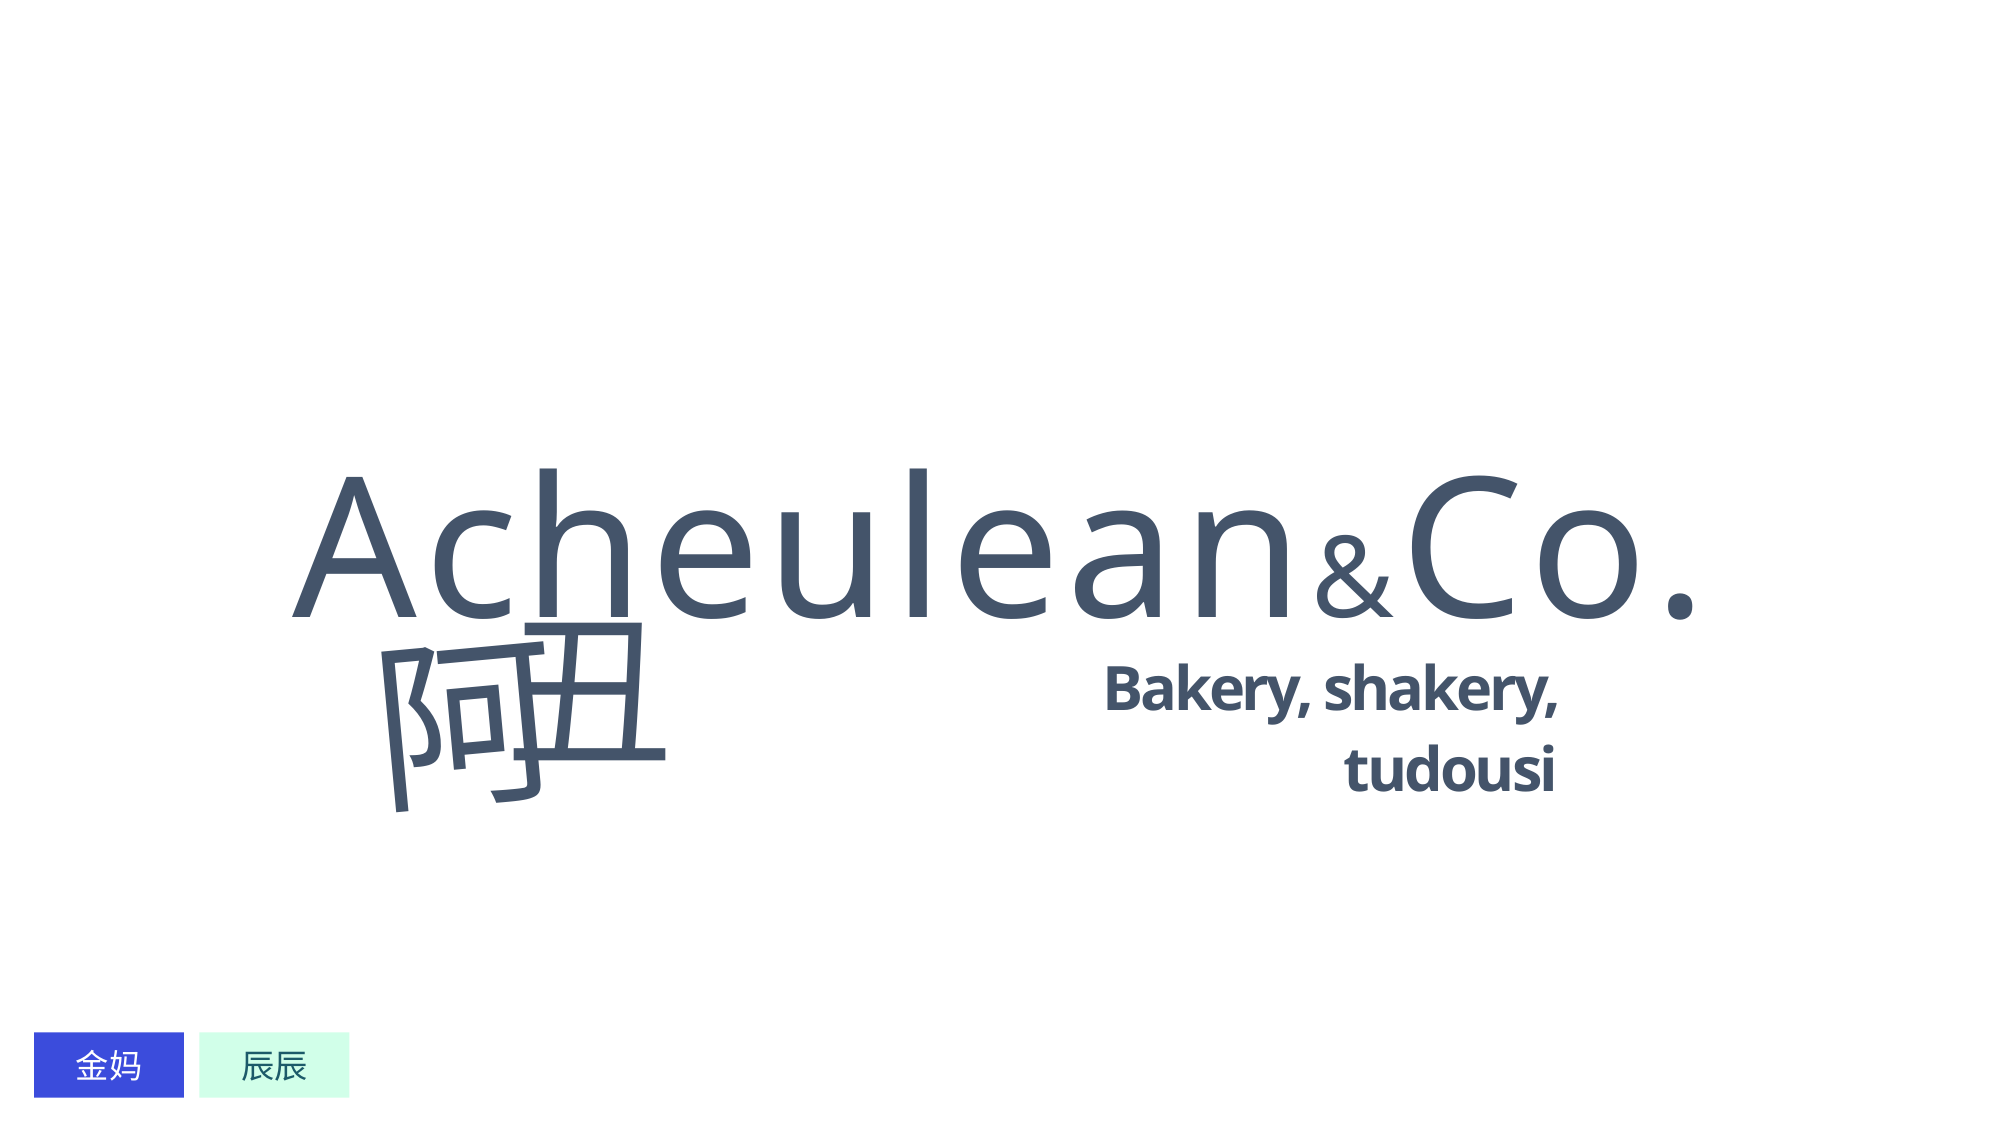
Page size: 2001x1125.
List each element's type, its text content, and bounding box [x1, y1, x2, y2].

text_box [358, 600, 692, 841]
text_box Bakery, shakery, tudousi [1070, 634, 1574, 833]
text_box 辰辰 [198, 1031, 350, 1099]
title Acheulean&Co. [249, 275, 1750, 668]
text_box 金妈 [33, 1031, 185, 1099]
